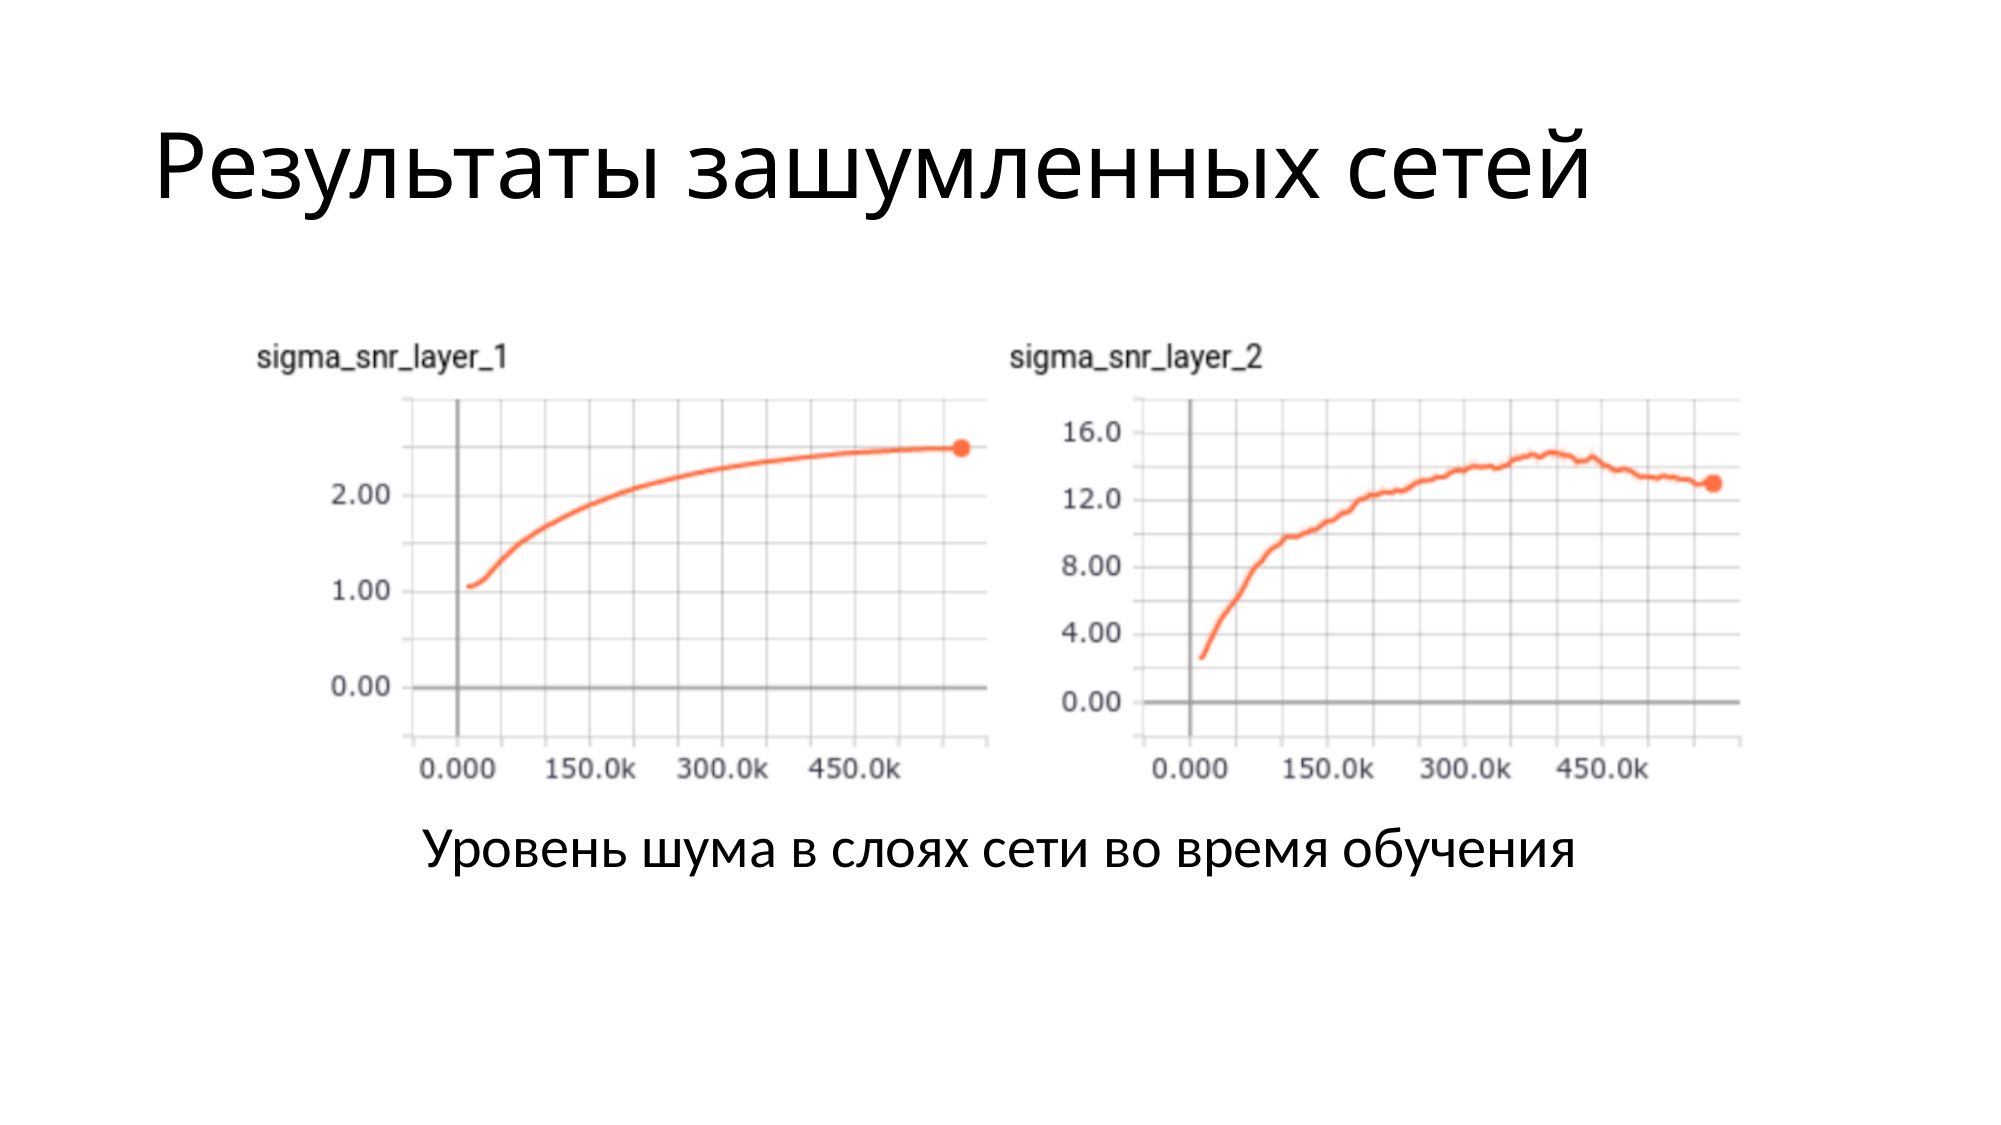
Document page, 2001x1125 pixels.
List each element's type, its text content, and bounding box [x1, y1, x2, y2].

picture [249, 328, 1751, 797]
title Результаты зашумленных сетей [137, 59, 1863, 278]
list Уровень шума в слоях сети во время обучения [137, 299, 1863, 1014]
